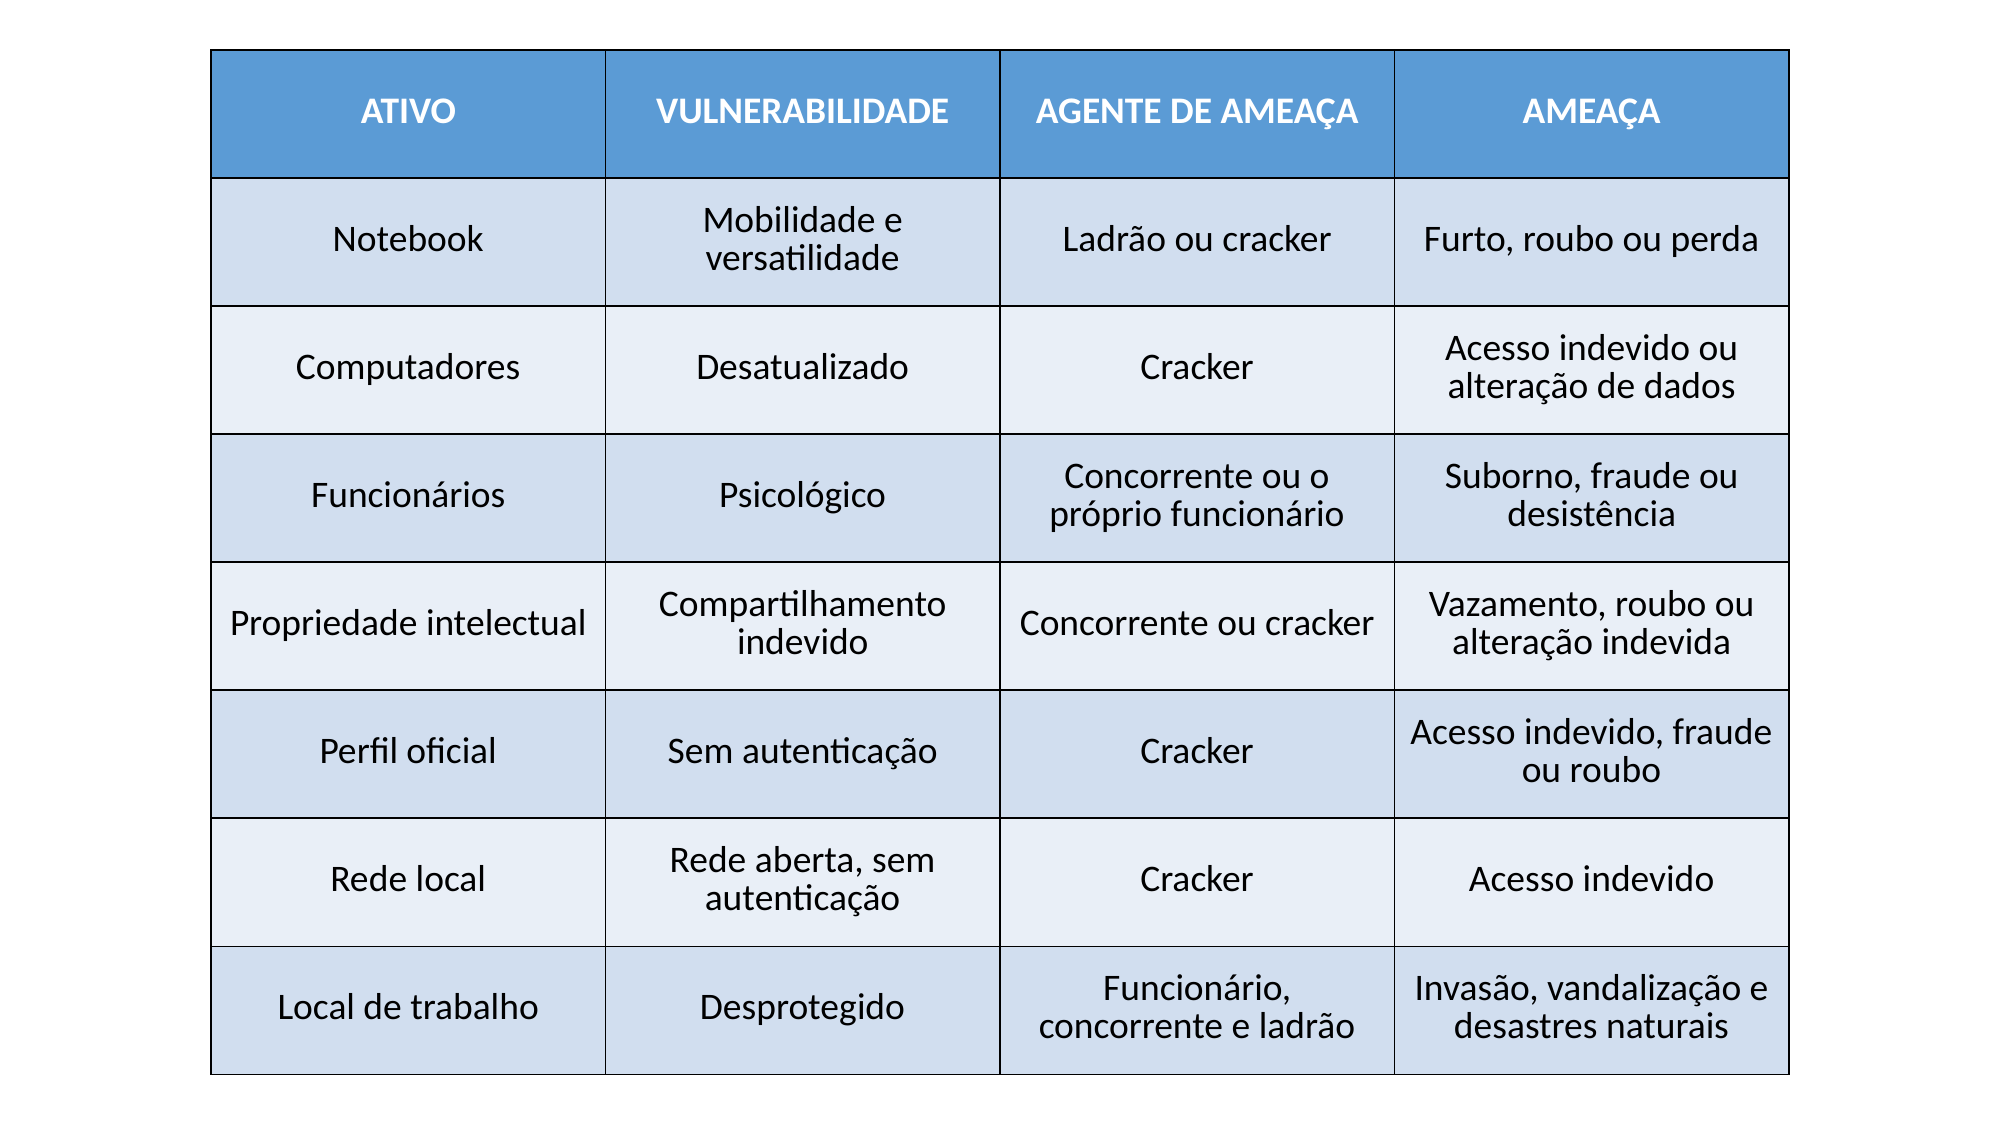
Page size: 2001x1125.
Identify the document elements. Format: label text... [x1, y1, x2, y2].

table_header ATIVO [212, 51, 605, 177]
table_cell Acesso indevido [1395, 819, 1788, 946]
table_cell Local de trabalho [212, 947, 605, 1074]
table_cell Desprotegido [606, 947, 999, 1074]
table_cell Acesso indevido, fraude ou roubo [1395, 691, 1788, 817]
table_cell Computadores [212, 307, 605, 433]
table_cell Cracker [1001, 307, 1394, 433]
table_cell Compartilhamento indevido [606, 563, 999, 689]
table_cell Funcionários [212, 435, 605, 561]
table_cell Vazamento, roubo ou alteração indevida [1395, 563, 1788, 689]
table_cell Mobilidade e versatilidade [606, 179, 999, 305]
table_cell Sem autenticação [606, 691, 999, 817]
table_cell Desatualizado [606, 307, 999, 433]
table_cell Psicológico [606, 435, 999, 561]
table_cell Ladrão ou cracker [1001, 179, 1394, 305]
table_cell Suborno, fraude ou desistência [1395, 435, 1788, 561]
table_header AMEAÇA [1395, 51, 1788, 177]
table_cell Rede aberta, sem autenticação [606, 819, 999, 946]
table_cell Furto, roubo ou perda [1395, 179, 1788, 305]
table_cell Notebook [212, 179, 605, 305]
table_cell Rede local [212, 819, 605, 946]
table_cell Cracker [1001, 691, 1394, 817]
table_cell Concorrente ou cracker [1001, 563, 1394, 689]
table_cell Propriedade intelectual [212, 563, 605, 689]
table_cell Perfil oficial [212, 691, 605, 817]
table_cell Concorrente ou o próprio funcionário [1001, 435, 1394, 561]
table_cell Acesso indevido ou alteração de dados [1395, 307, 1788, 433]
table_cell Invasão, vandalização e desastres naturais [1395, 947, 1788, 1074]
table_cell Funcionário, concorrente e ladrão [1001, 947, 1394, 1074]
table_header AGENTE DE AMEAÇA [1001, 51, 1394, 177]
table_cell Cracker [1001, 819, 1394, 946]
table_header VULNERABILIDADE [606, 51, 999, 177]
